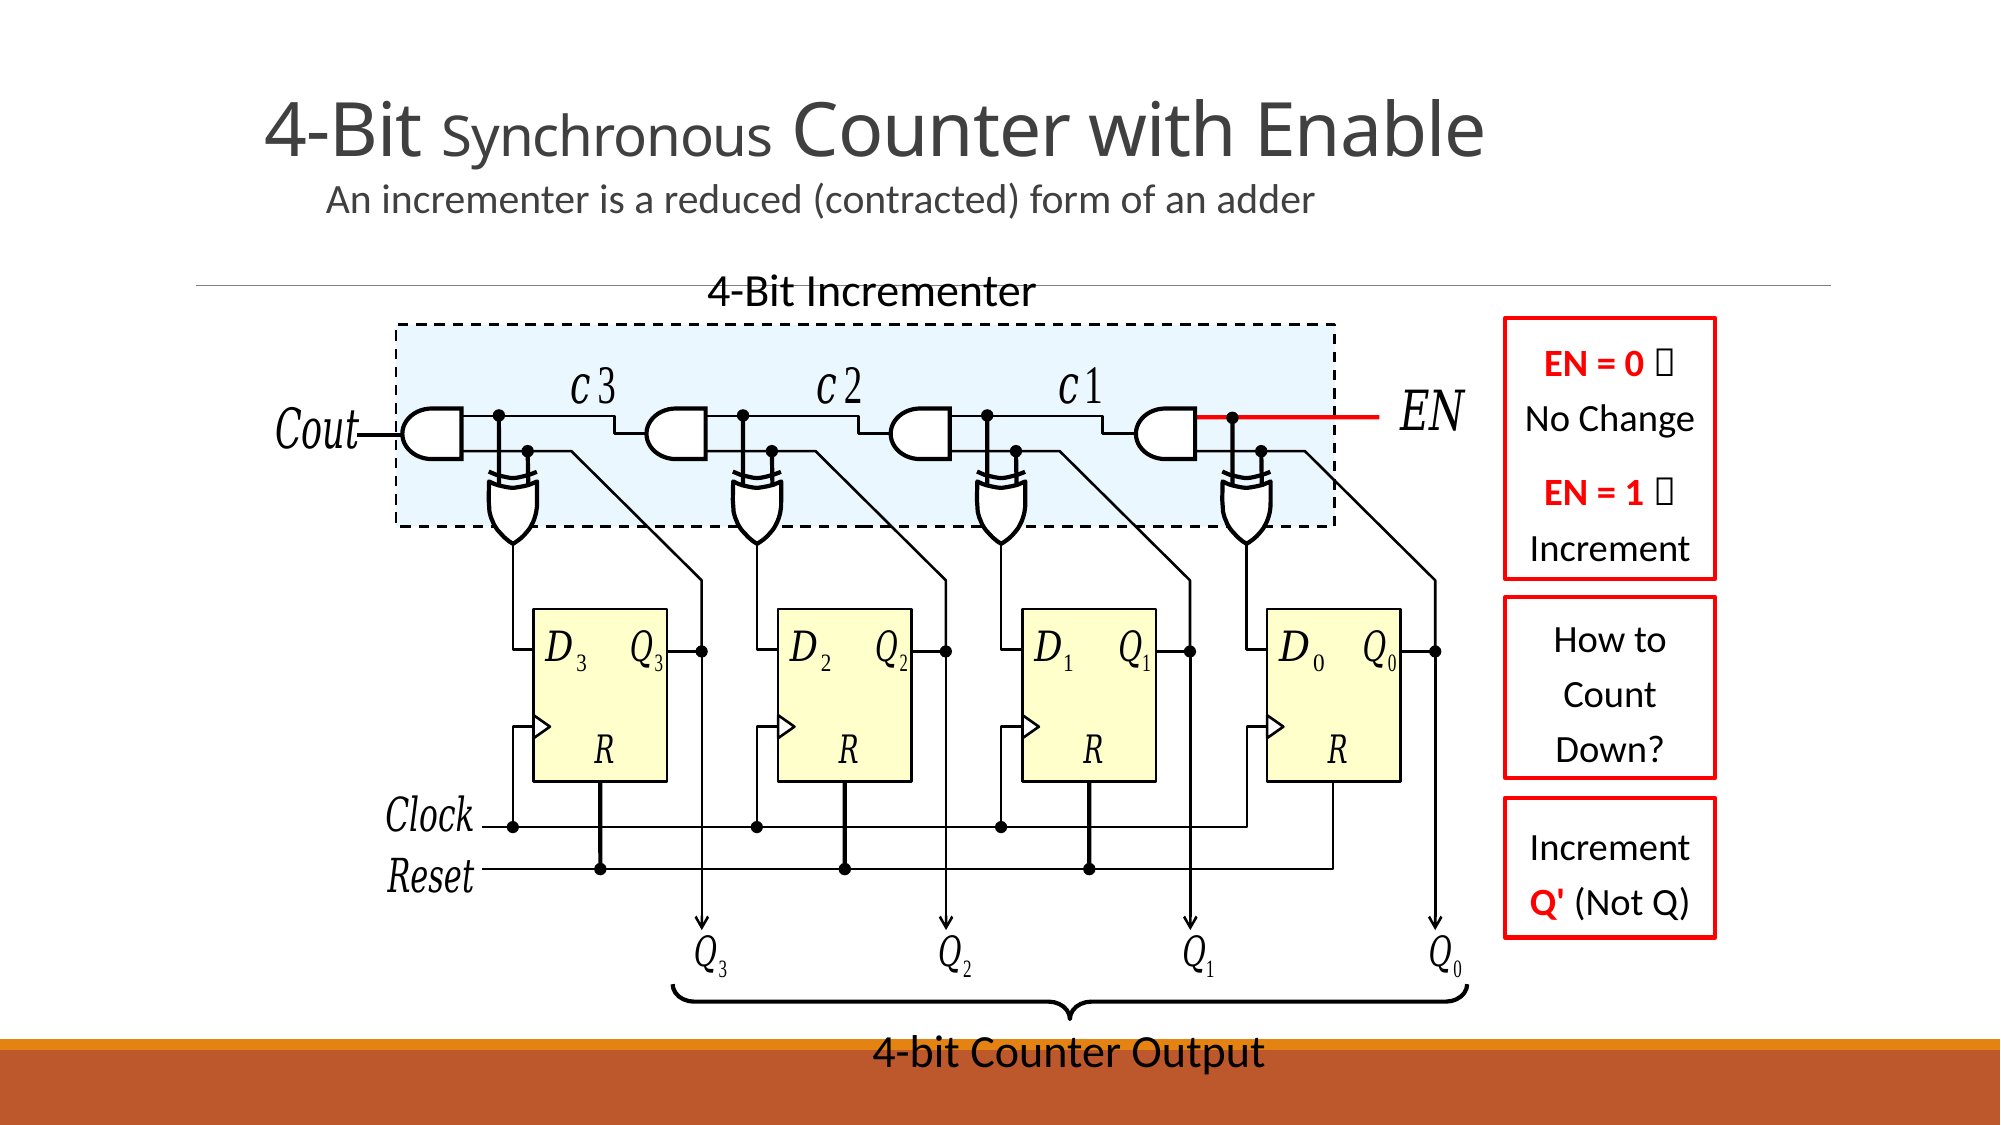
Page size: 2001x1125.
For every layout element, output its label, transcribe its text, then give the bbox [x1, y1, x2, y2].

title 4-Bit Synchronous Counter with Enable [249, 47, 1750, 180]
text_box EN = 0  No Change EN = 1  Increment [1505, 318, 1716, 579]
text_box How to Count Down? [1505, 597, 1716, 778]
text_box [274, 355, 1470, 1081]
text_box Increment Q' (Not Q) [1505, 798, 1716, 938]
list An incrementer is a reduced (contracted) form of an adder [310, 169, 1690, 249]
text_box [395, 261, 1336, 352]
